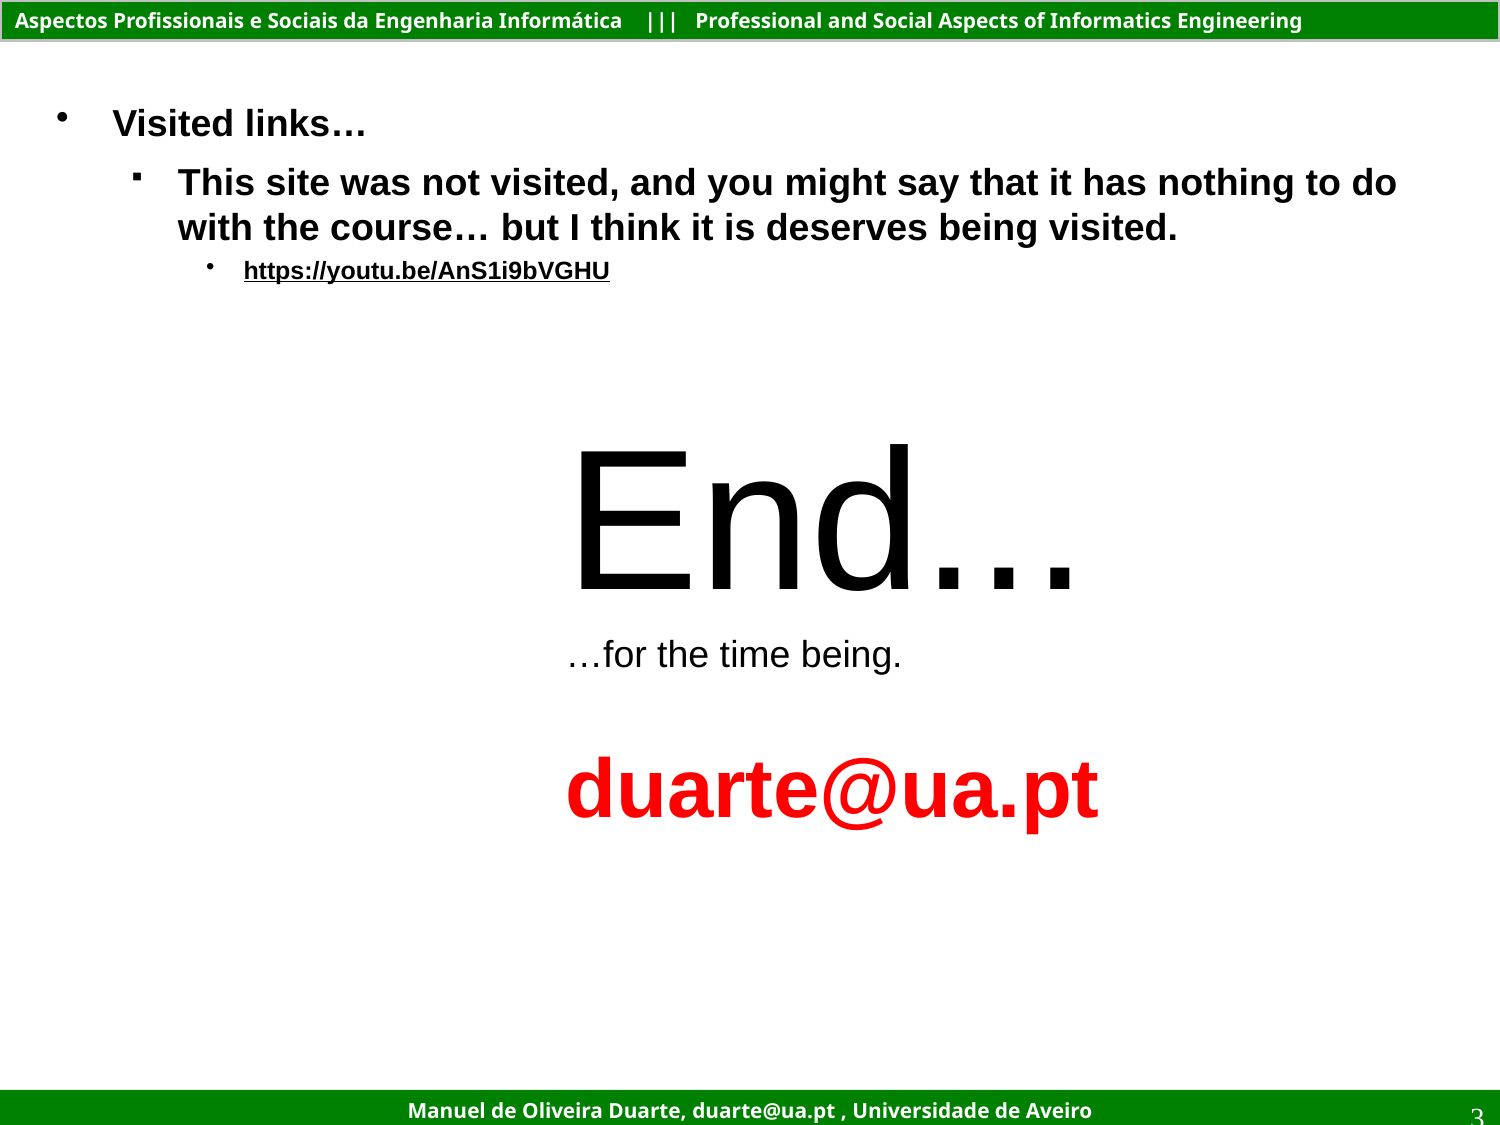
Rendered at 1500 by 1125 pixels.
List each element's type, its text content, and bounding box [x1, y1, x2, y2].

text_box Visited links… This site was not visited, and you might say that it has nothing to do with the course… but I think it is deserves being visited. https://youtu.be/AnS1i9bVGHU [41, 54, 1447, 327]
text_box End... …for the time being. duarte@ua.pt [550, 382, 1115, 842]
slide_number 3 [1374, 1091, 1500, 1125]
